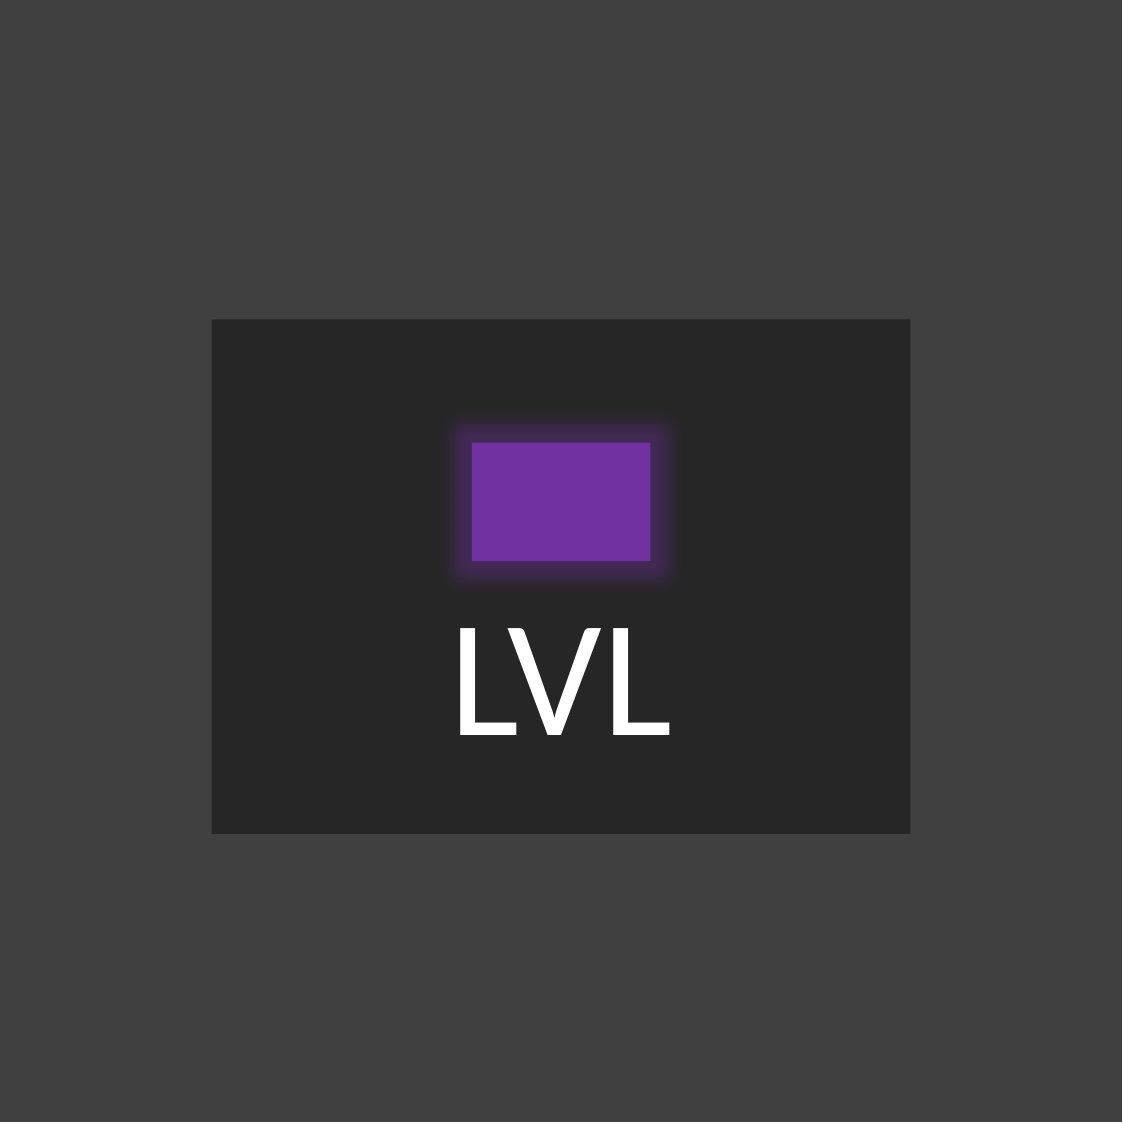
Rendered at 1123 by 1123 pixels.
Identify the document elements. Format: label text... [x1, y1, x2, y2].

text_box [211, 776, 911, 835]
text_box [471, 442, 651, 562]
text_box LVL [211, 561, 911, 776]
text_box [211, 318, 911, 561]
